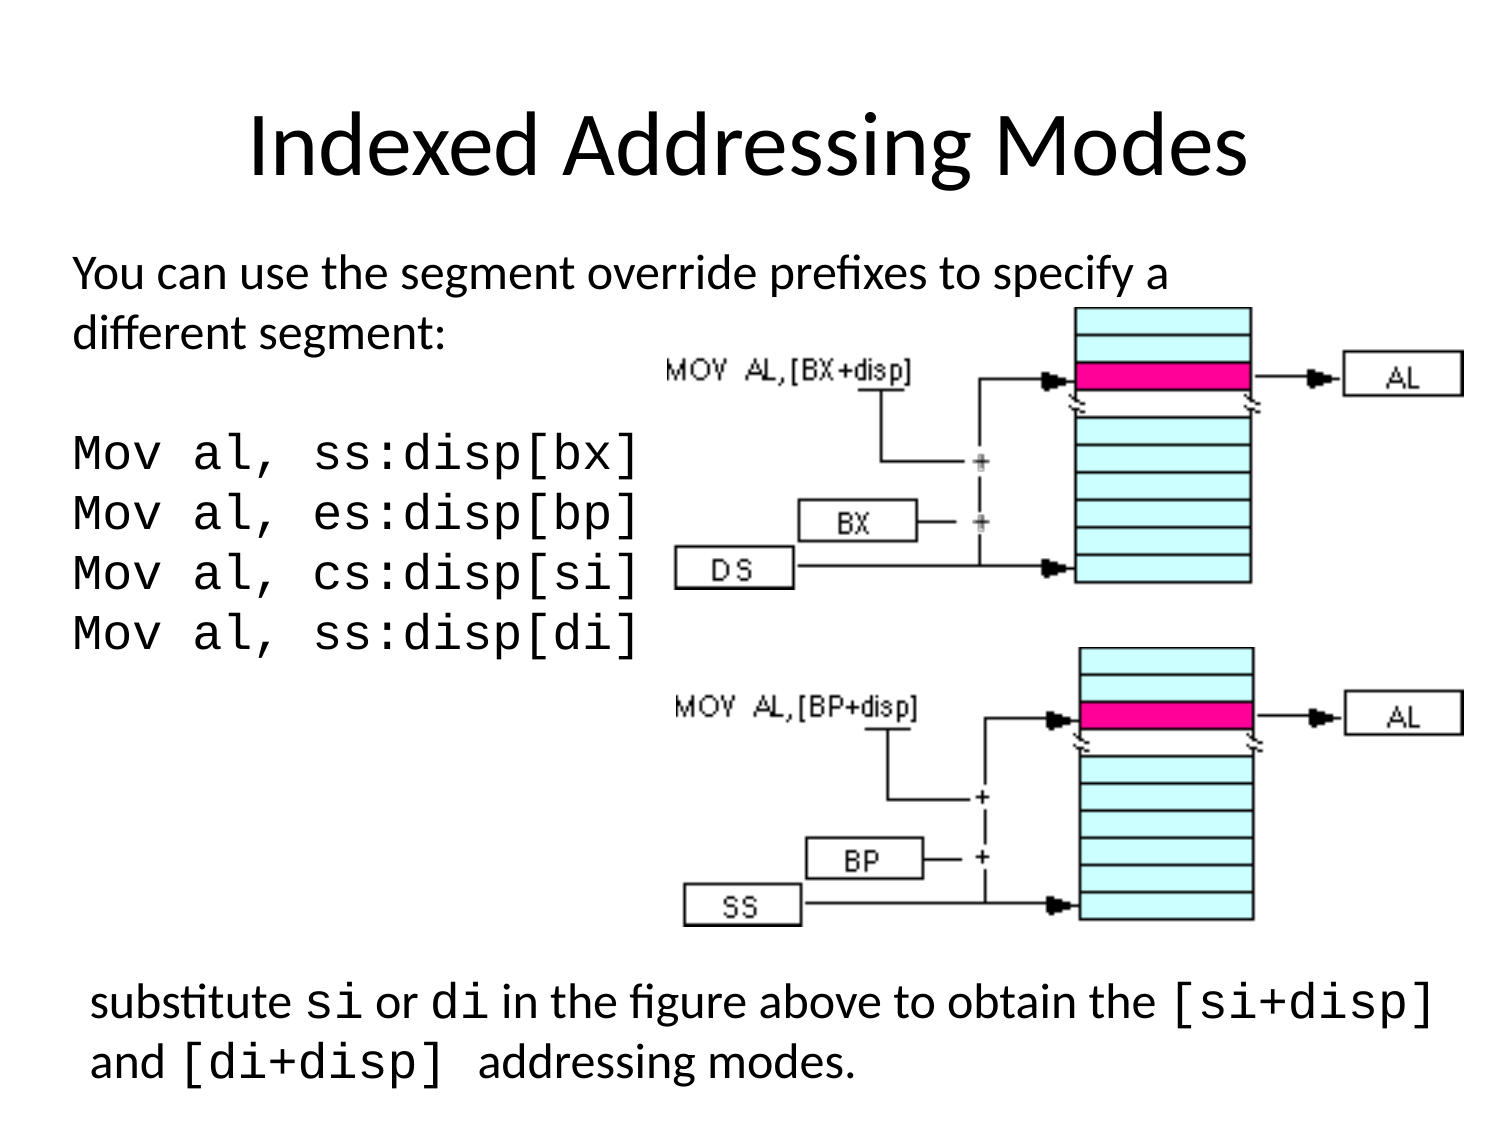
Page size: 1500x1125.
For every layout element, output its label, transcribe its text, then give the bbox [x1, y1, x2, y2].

title Indexed Addressing Modes [74, 44, 1425, 233]
text_box substitute si or di in the figure above to obtain the [si+disp] and [di+disp] addressing modes. [74, 961, 1464, 1096]
text_box You can use the segment override prefixes to specify a different segment: Mov al, ss:disp[bx] Mov al, es:disp[bp] Mov al, cs:disp[si] Mov al, ss:disp[di] [57, 232, 1283, 727]
picture [675, 647, 1465, 927]
picture [667, 307, 1465, 590]
